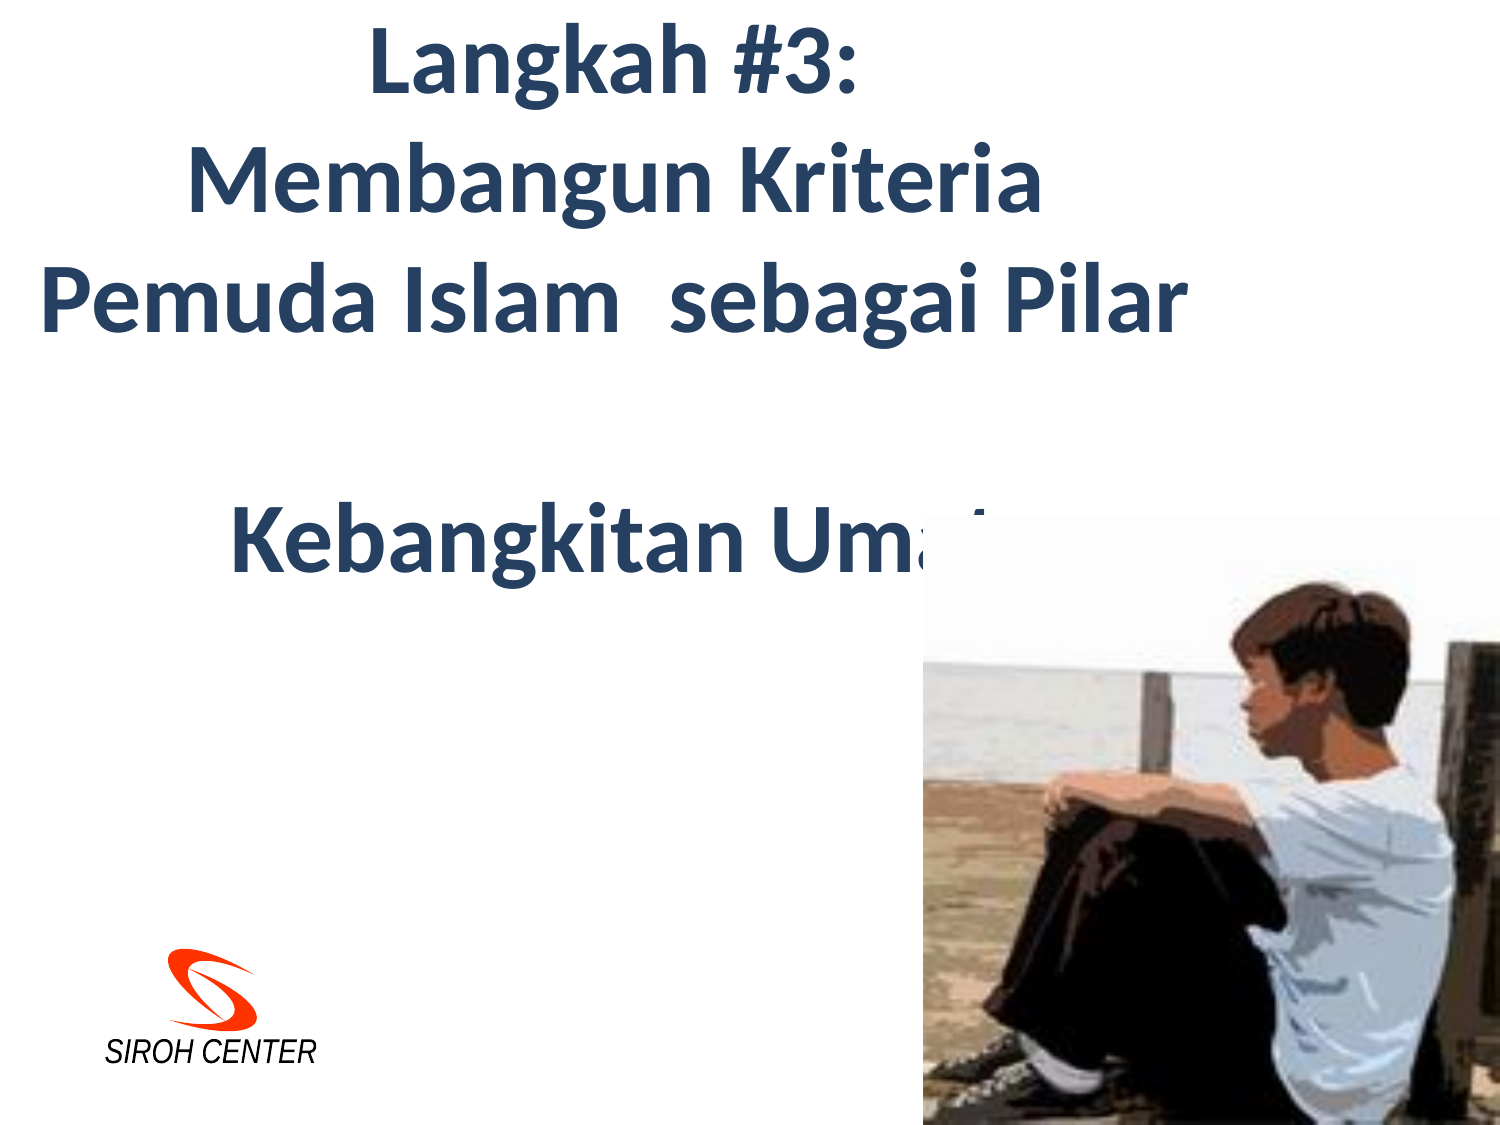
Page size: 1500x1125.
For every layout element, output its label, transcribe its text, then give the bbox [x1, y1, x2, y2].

title Langkah #3: Membangun Kriteria Pemuda Islam sebagai Pilar Kebangkitan Umat [23, 199, 1207, 387]
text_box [105, 948, 317, 1064]
picture [923, 515, 1500, 1125]
